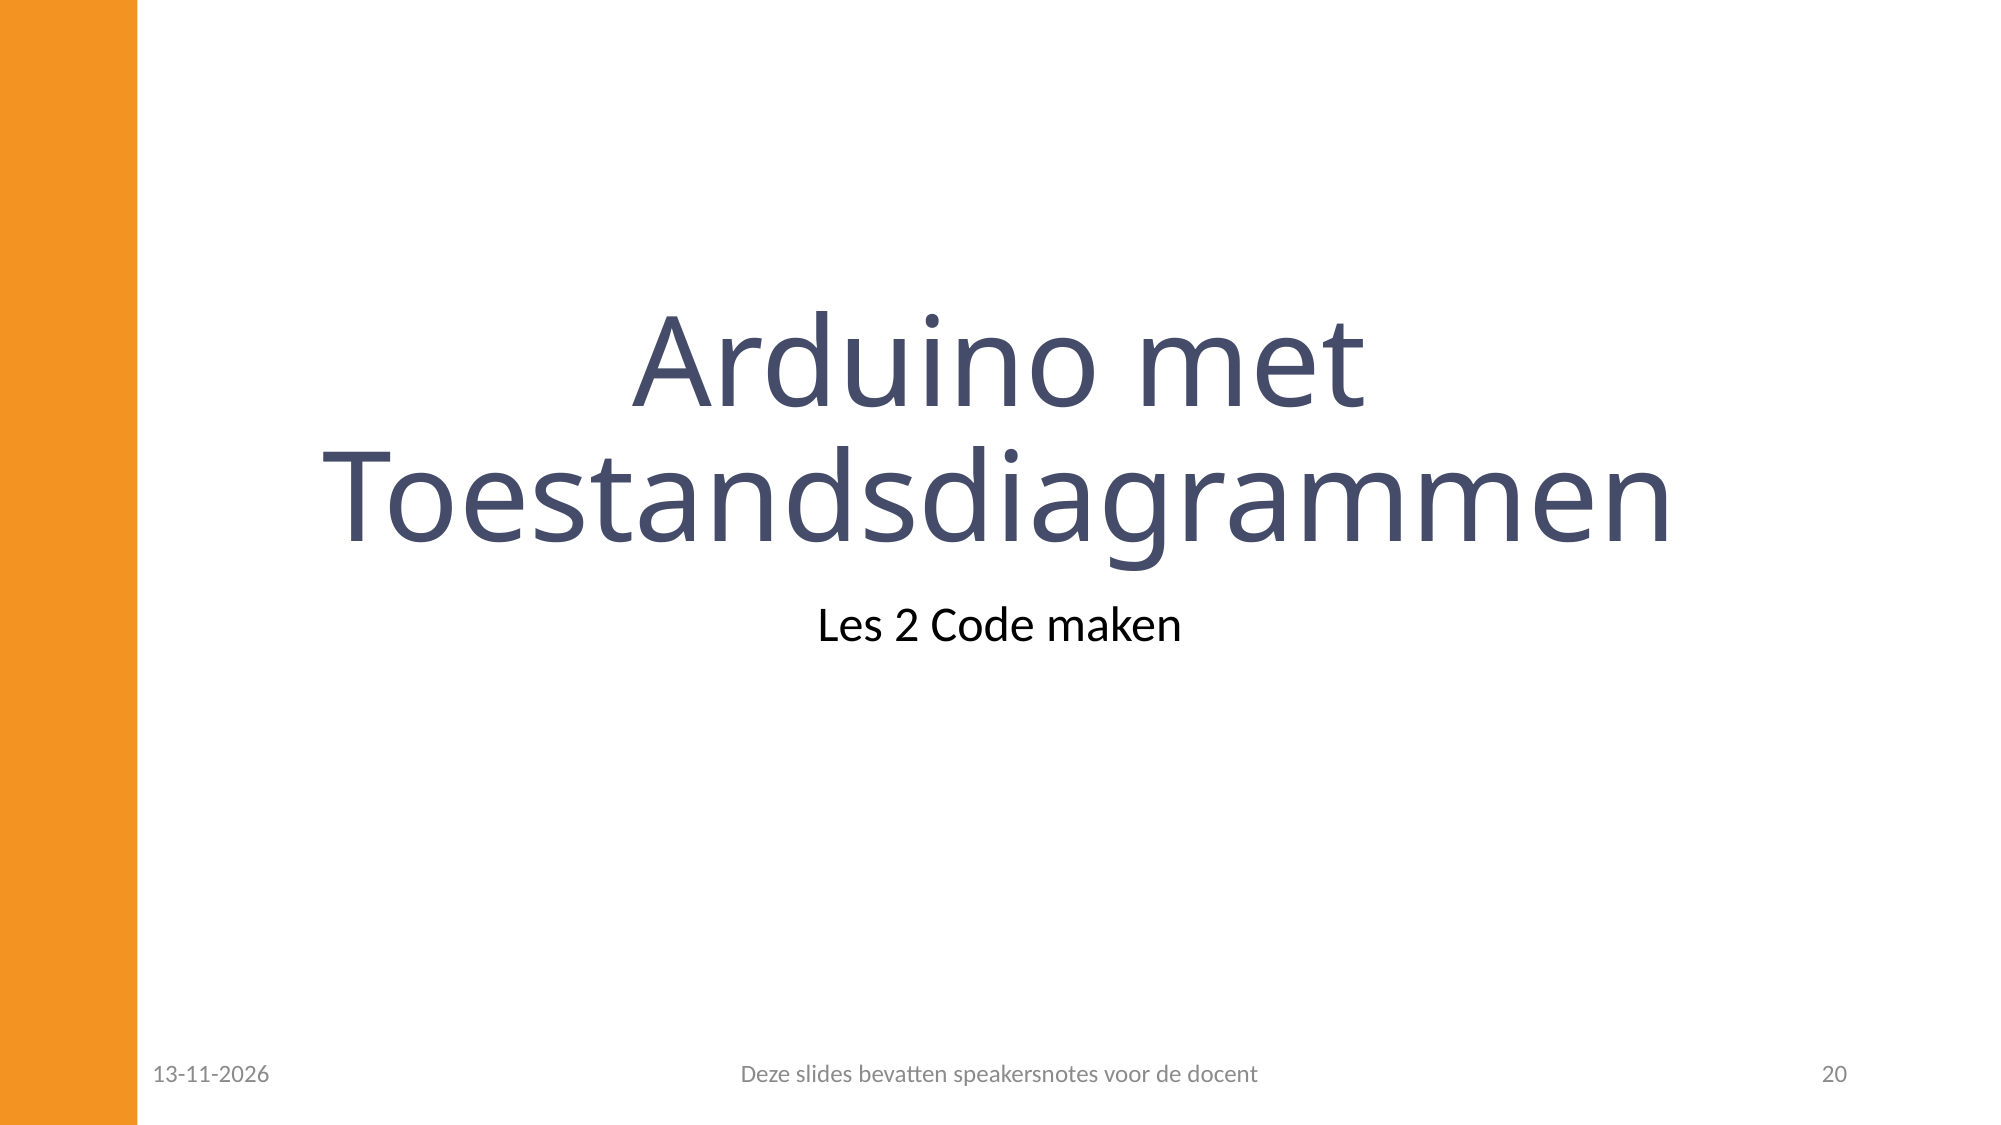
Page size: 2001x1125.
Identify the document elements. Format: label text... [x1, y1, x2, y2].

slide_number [137, 1042, 588, 1103]
title Arduino met Toestandsdiagrammen [249, 184, 1750, 576]
subtitle Les 2 Code maken [249, 590, 1750, 1043]
slide_number 20 [1412, 1042, 1863, 1103]
footer Deze slides bevatten speakersnotes voor de docent [662, 1042, 1338, 1103]
